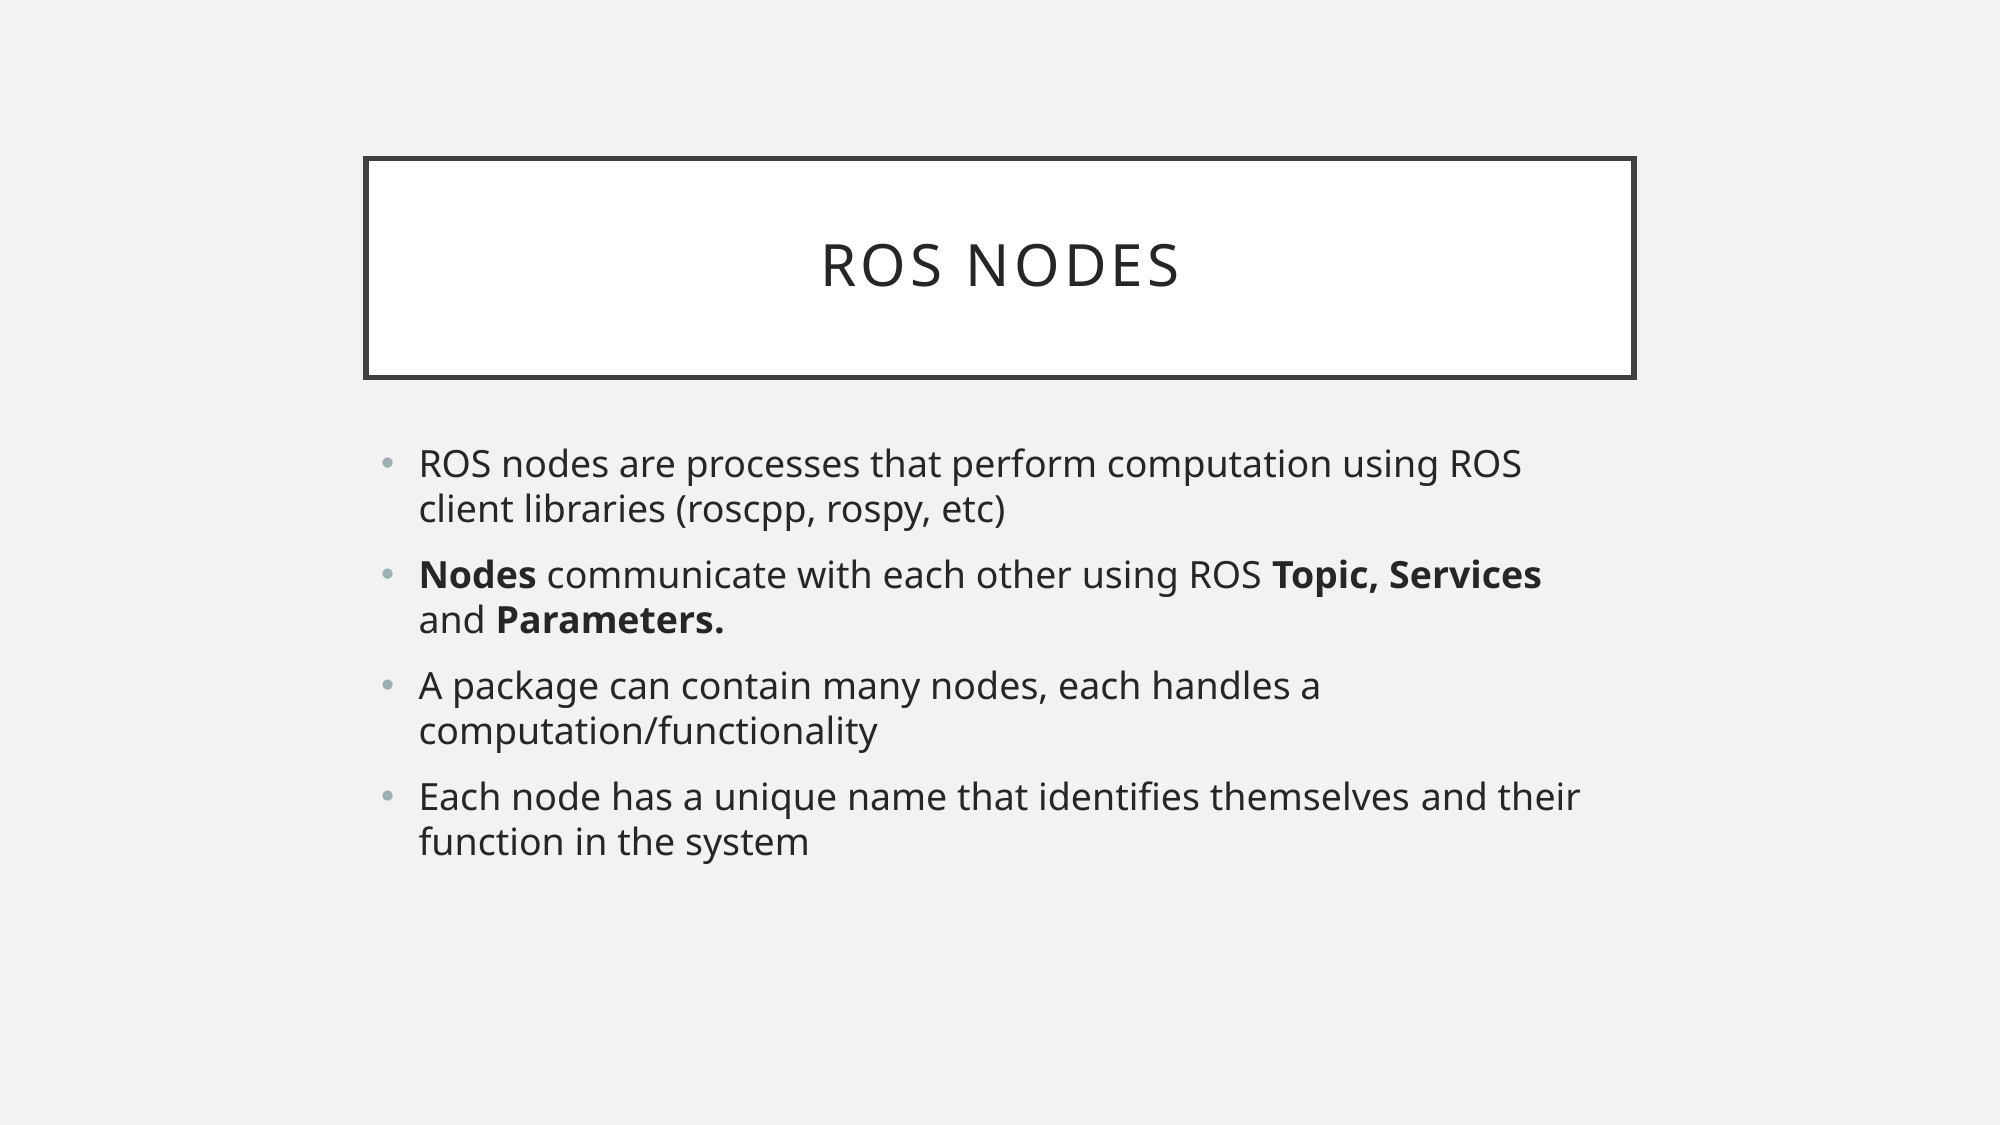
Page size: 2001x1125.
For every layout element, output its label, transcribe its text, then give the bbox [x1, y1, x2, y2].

title Ros nodes [363, 156, 1637, 380]
list ROS nodes are processes that perform computation using ROS client libraries (roscpp, rospy, etc) Nodes communicate with each other using ROS Topic, Services and Parameters. A package can contain many nodes, each handles a computation/functionality Each node has a unique name that identifies themselves and their function in the system [366, 432, 1634, 942]
